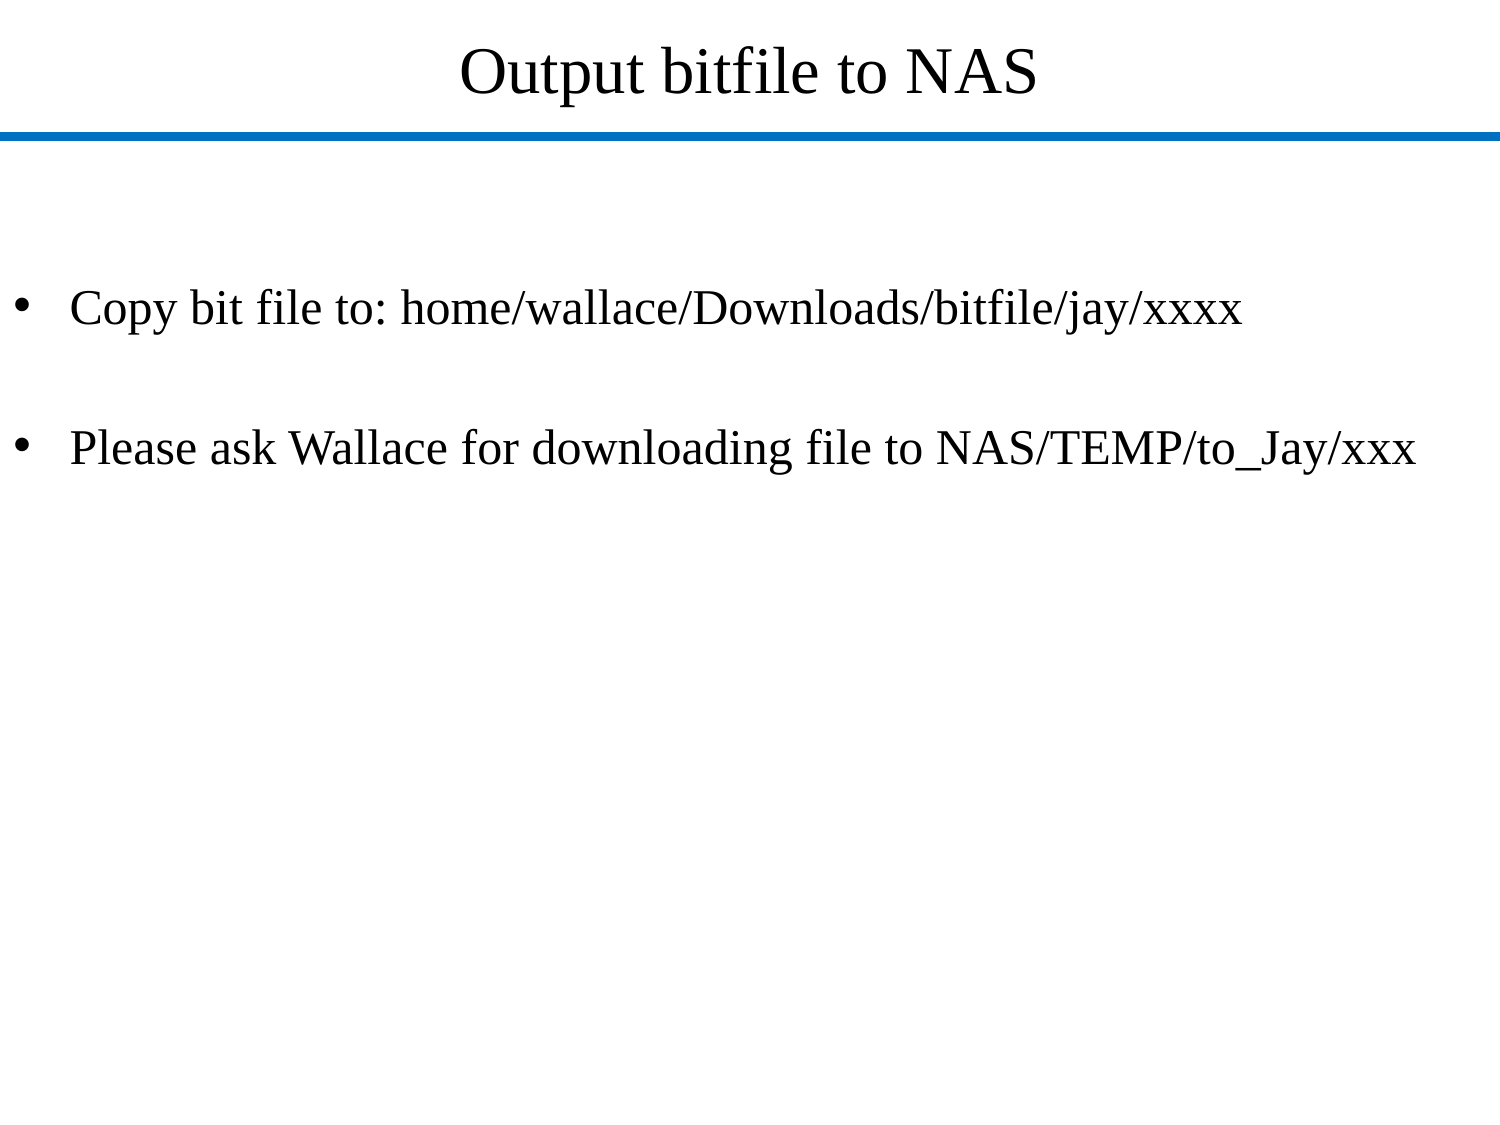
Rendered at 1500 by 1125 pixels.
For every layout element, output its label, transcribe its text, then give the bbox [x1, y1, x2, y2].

list Copy bit file to: home/wallace/Downloads/bitfile/jay/xxxx Please ask Wallace for downloading file to NAS/TEMP/to_Jay/xxx [0, 267, 1500, 830]
text_box Output bitfile to NAS [0, 19, 1500, 114]
